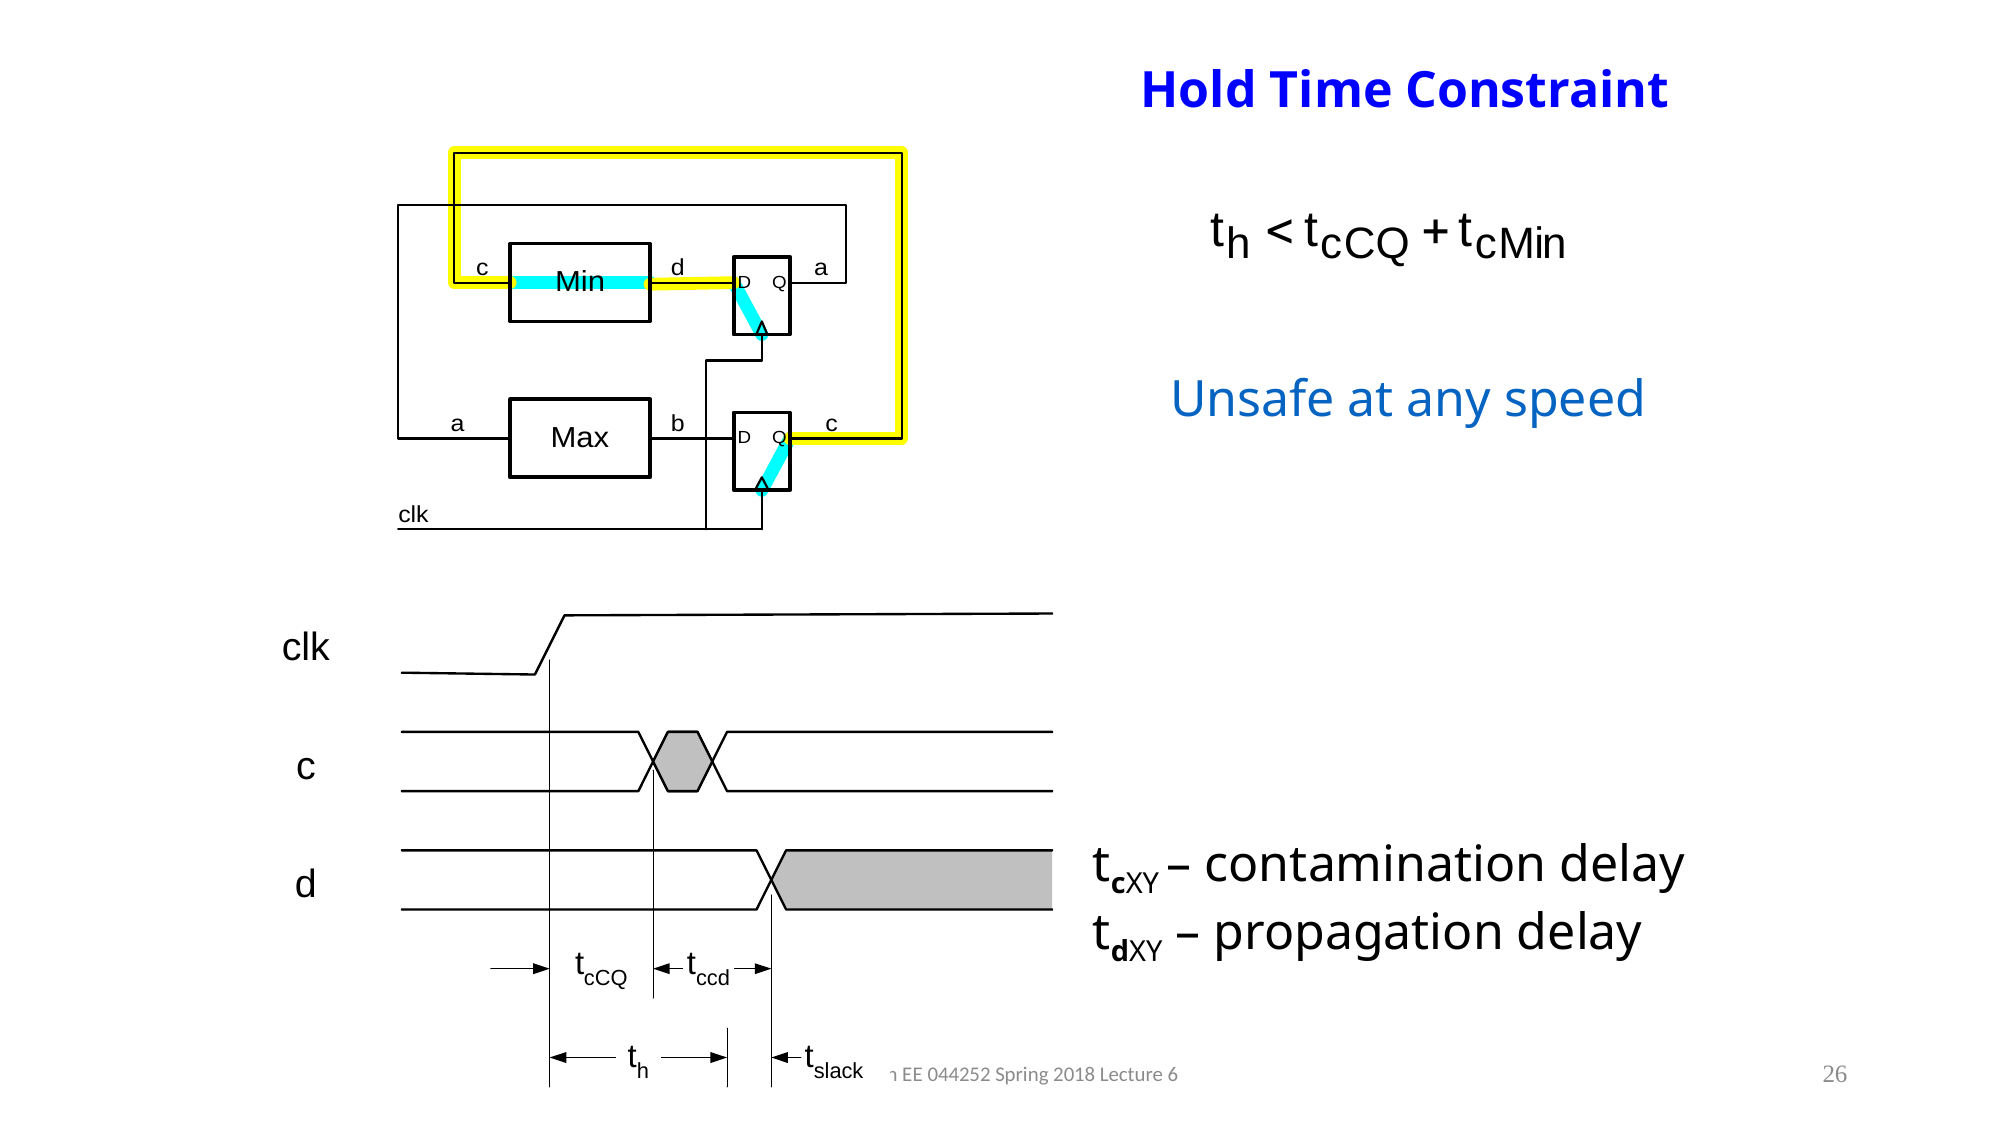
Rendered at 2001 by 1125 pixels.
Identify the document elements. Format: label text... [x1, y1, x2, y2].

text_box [1198, 189, 1581, 278]
slide_number 26 [1412, 1042, 1863, 1103]
picture [278, 608, 1058, 1095]
footer Technion EE 044252 Spring 2018 Lecture 6 [662, 1042, 1338, 1103]
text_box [394, 141, 911, 559]
text_box Hold Time Constraint [1125, 49, 1685, 125]
text_box tcXY – contamination delay tdXY – propagation delay [1078, 823, 1701, 975]
text_box Unsafe at any speed [1155, 359, 1662, 434]
